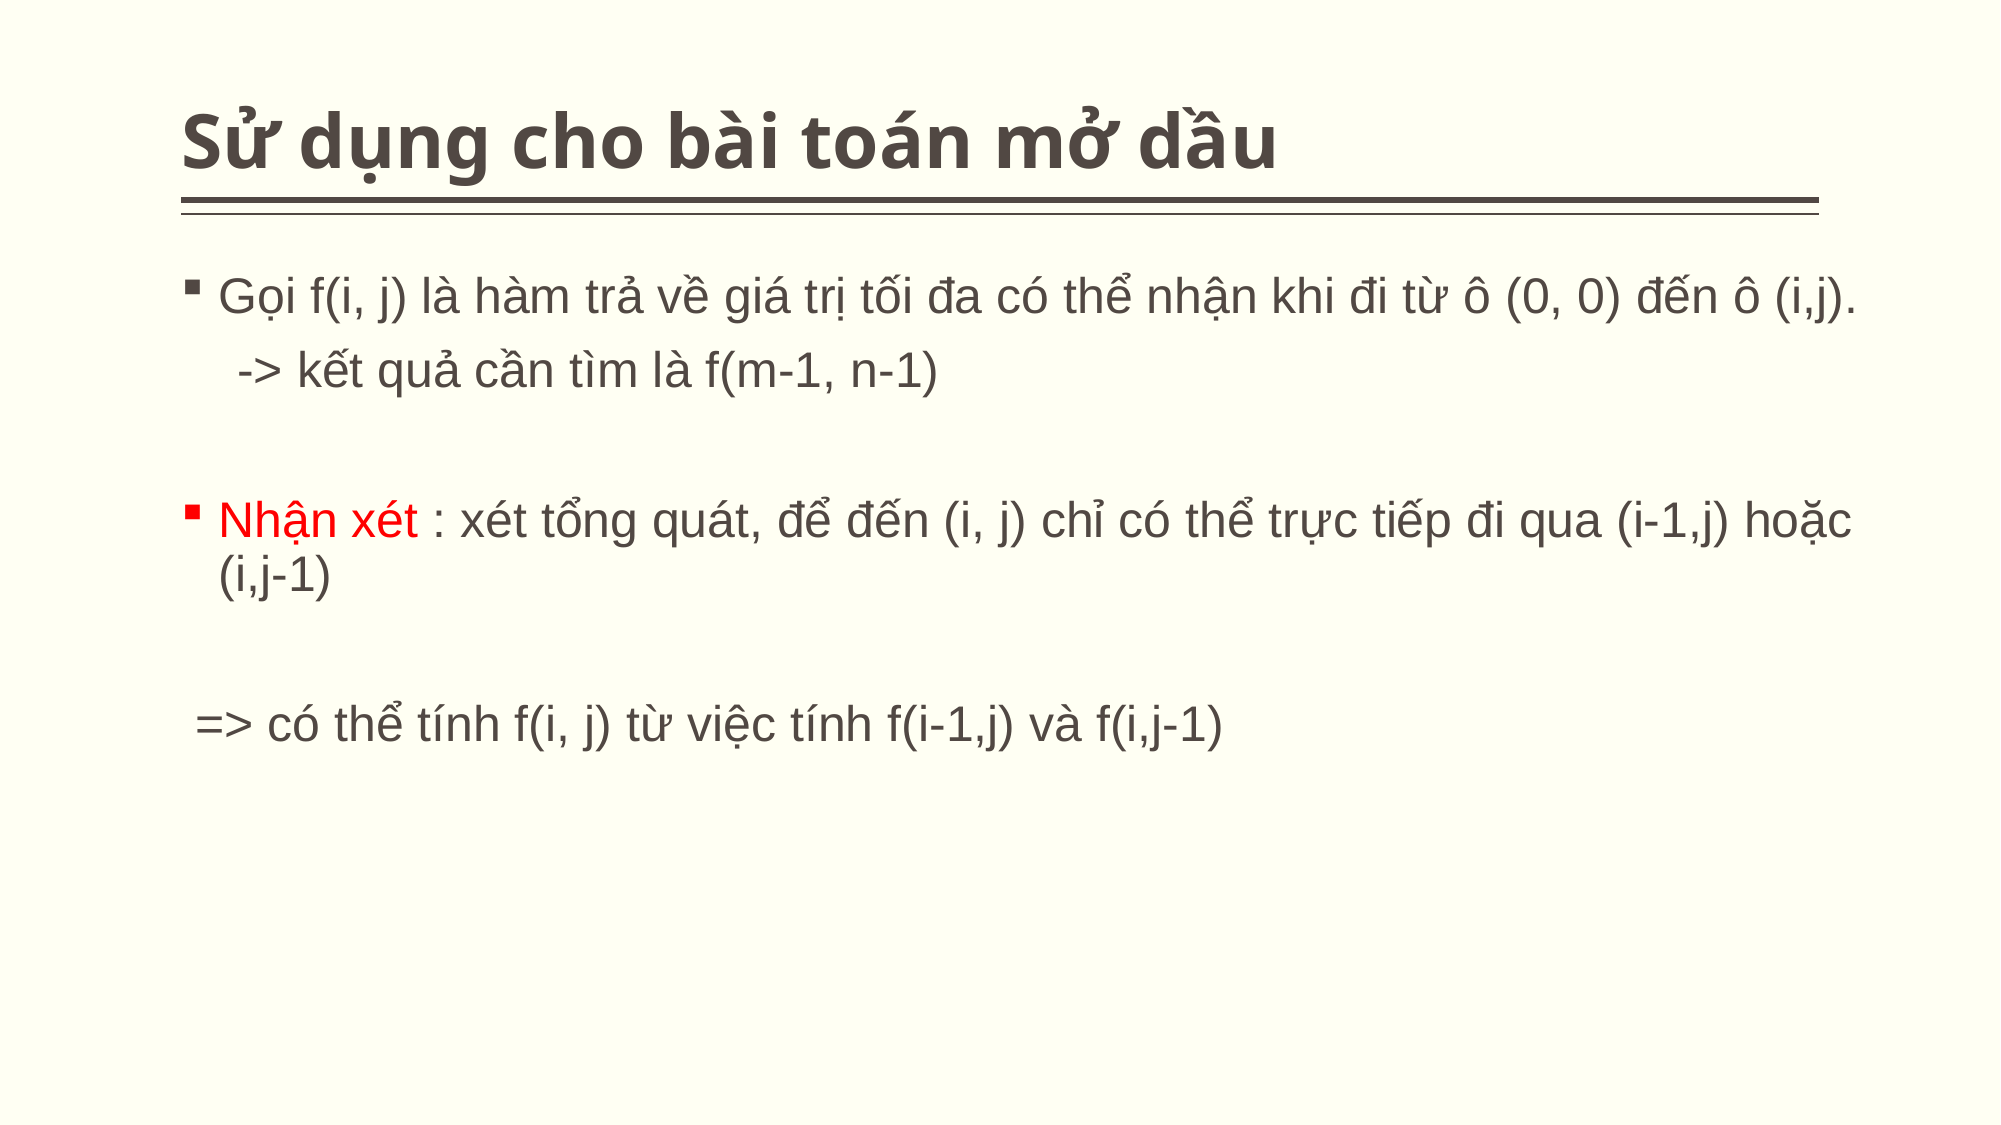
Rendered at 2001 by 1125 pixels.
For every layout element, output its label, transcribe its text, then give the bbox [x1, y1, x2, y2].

title Sử dụng cho bài toán mở dầu [181, 12, 1819, 193]
list Gọi f(i, j) là hàm trả về giá trị tối đa có thể nhận khi đi từ ô (0, 0) đến ô (i,j). -> kết quả cần tìm là f(m-1, n-1) Nhận xét : xét tổng quát, để đến (i, j) chỉ có thể trực tiếp đi qua (i-1,j) hoặc (i,j-1) => có thể tính f(i, j) từ việc tính f(i-1,j) và f(i,j-1) [181, 262, 1895, 1125]
